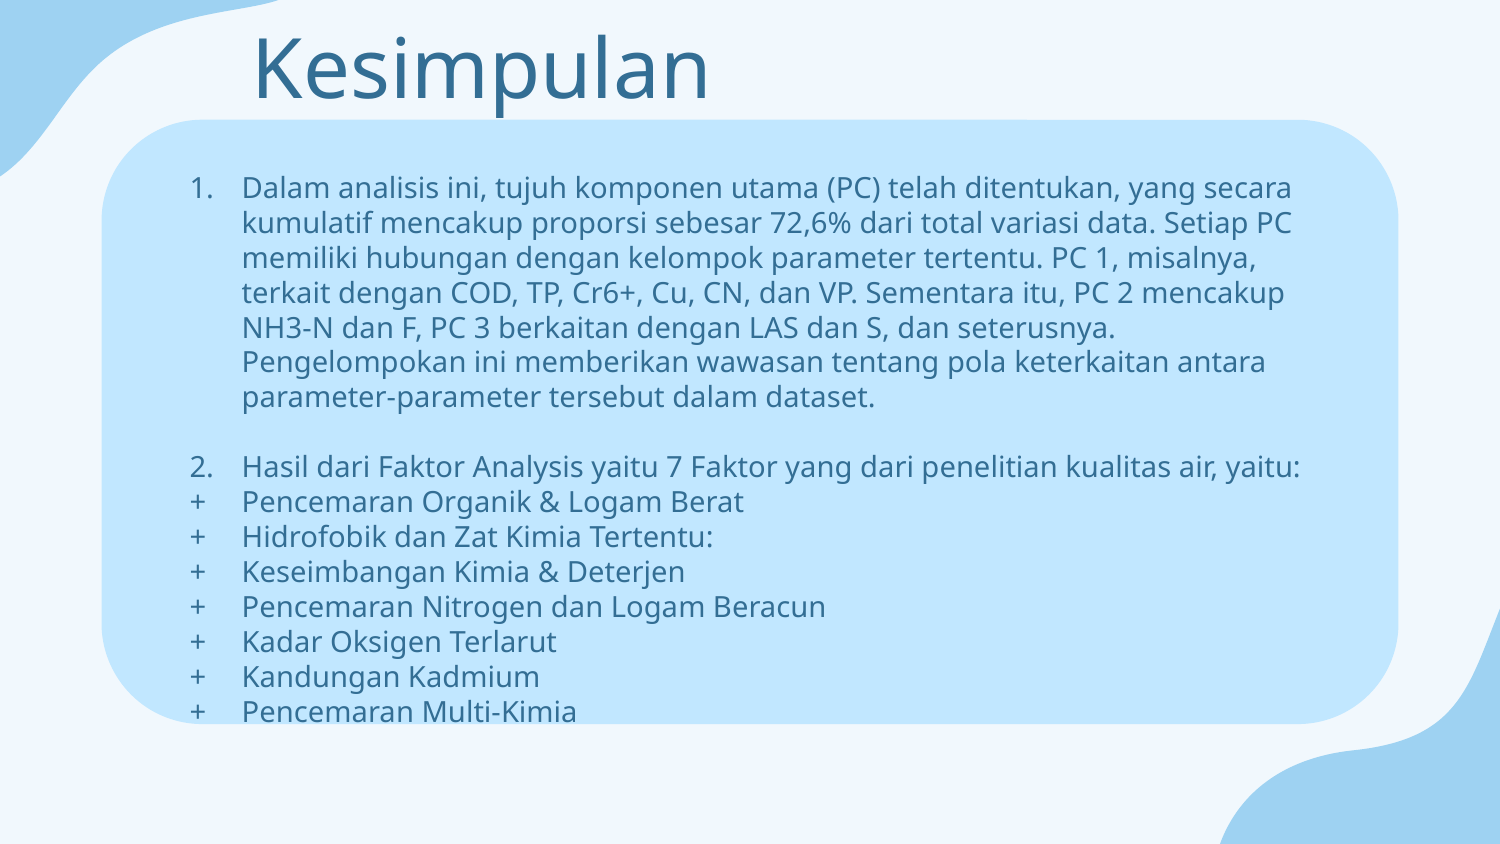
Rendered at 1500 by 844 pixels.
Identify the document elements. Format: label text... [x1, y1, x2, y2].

text_box [101, 119, 1399, 725]
text_box Dalam analisis ini, tujuh komponen utama (PC) telah ditentukan, yang secara kumulatif mencakup proporsi sebesar 72,6% dari total variasi data. Setiap PC memiliki hubungan dengan kelompok parameter tertentu. PC 1, misalnya, terkait dengan COD, TP, Cr6+, Cu, CN, dan VP. Sementara itu, PC 2 mencakup NH3-N dan F, PC 3 berkaitan dengan LAS dan S, dan seterusnya. Pengelompokan ini memberikan wawasan tentang pola keterkaitan antara parameter-parameter tersebut dalam dataset. Hasil dari Faktor Analysis yaitu 7 Faktor yang dari penelitian kualitas air, yaitu: Pencemaran Organik & Logam Berat Hidrofobik dan Zat Kimia Tertentu: Keseimbangan Kimia & Deterjen Pencemaran Nitrogen dan Logam Beracun Kadar Oksigen Terlarut Kandungan Kadmium Pencemaran Multi-Kimia [151, 154, 1340, 681]
text_box Kesimpulan [236, 0, 884, 72]
